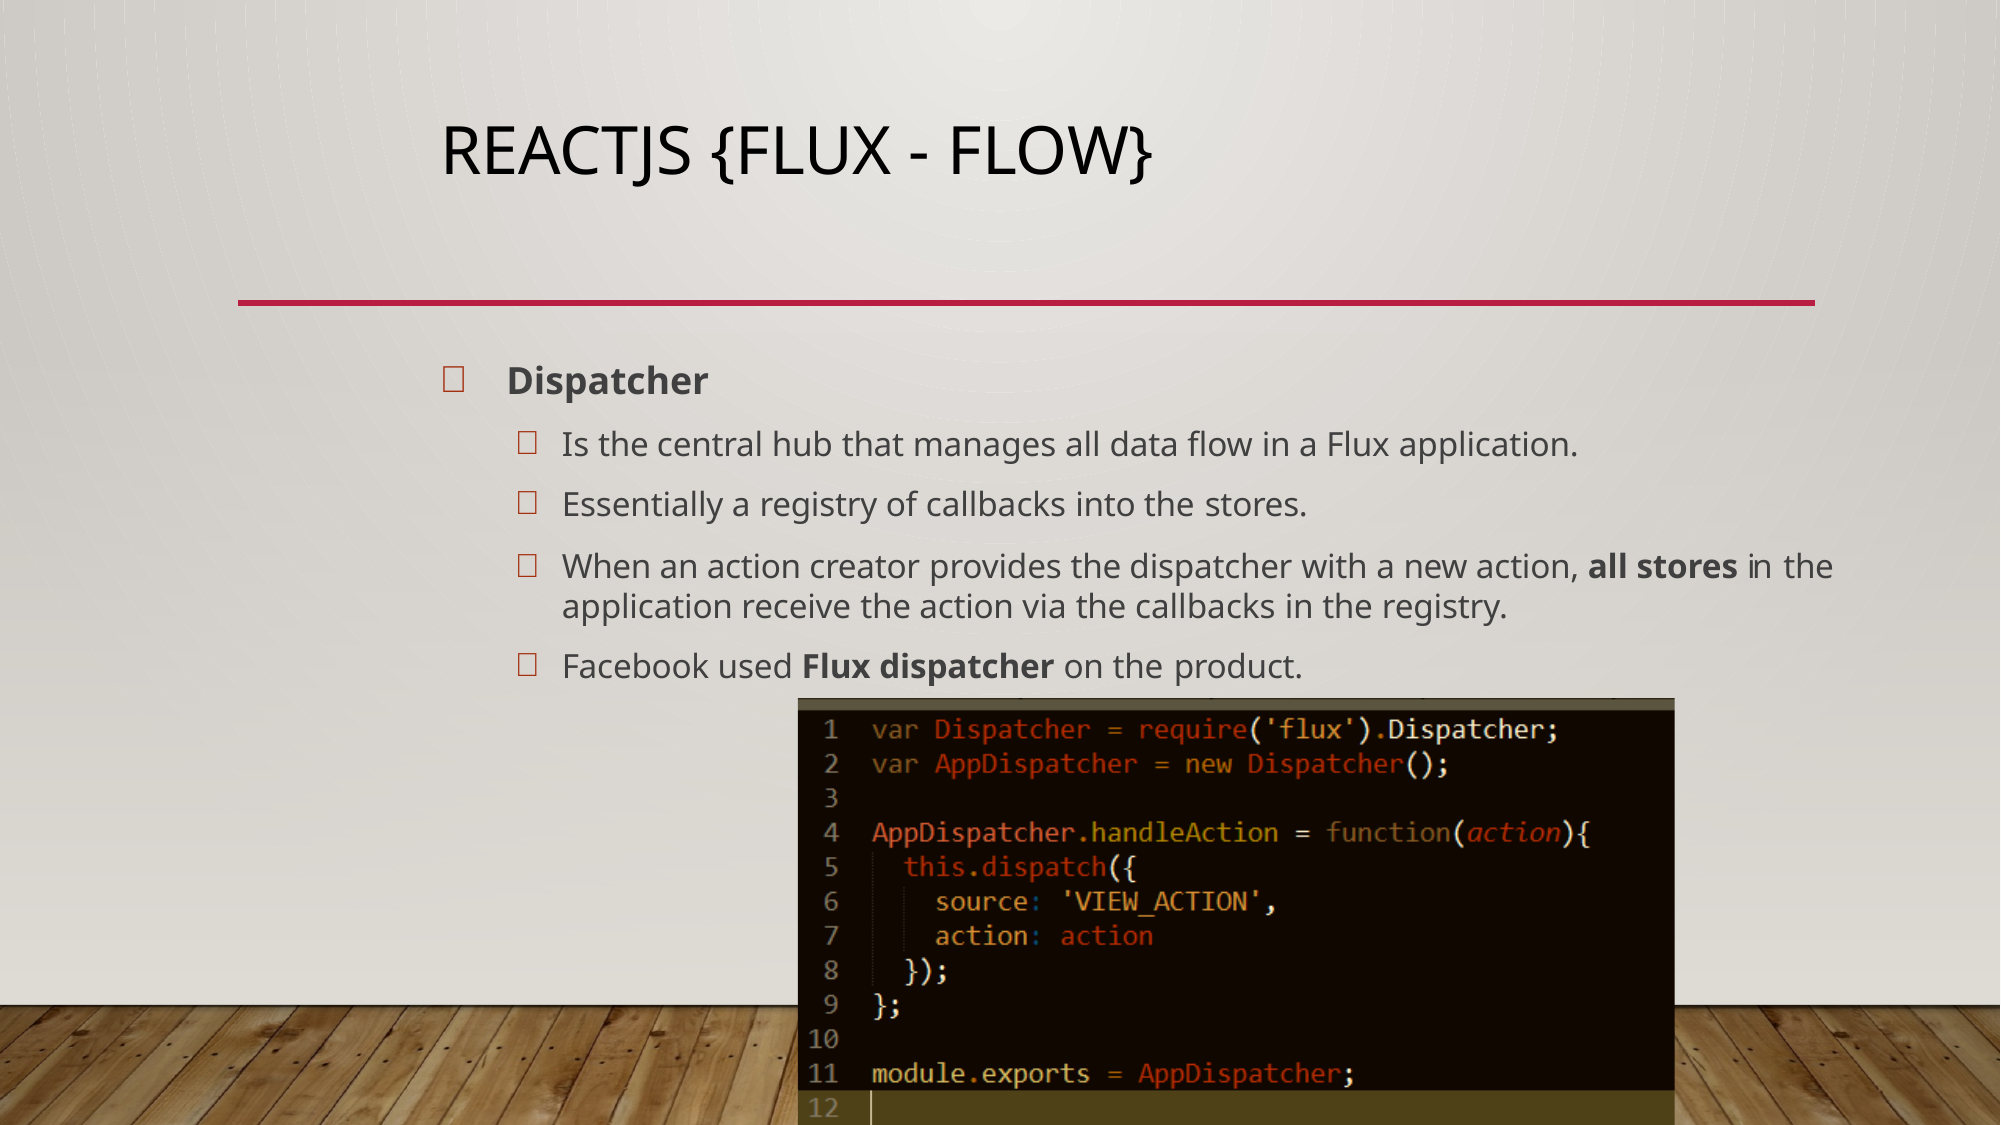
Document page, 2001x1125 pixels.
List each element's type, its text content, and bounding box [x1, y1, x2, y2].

title ReactJS {Flux - flow} [438, 106, 1159, 297]
picture [1675, 1005, 2000, 1125]
text_box Dispatcher Is the central hub that manages all data flow in a Flux application. Essentially a registry of callbacks into the stores. When an action creator provides the dispatcher with a new action, all stores in the application receive the action via the callbacks in the registry. Facebook used Flux dispatcher on the product. [437, 331, 1837, 685]
text_box [797, 698, 1675, 1125]
picture [0, 1005, 797, 1125]
